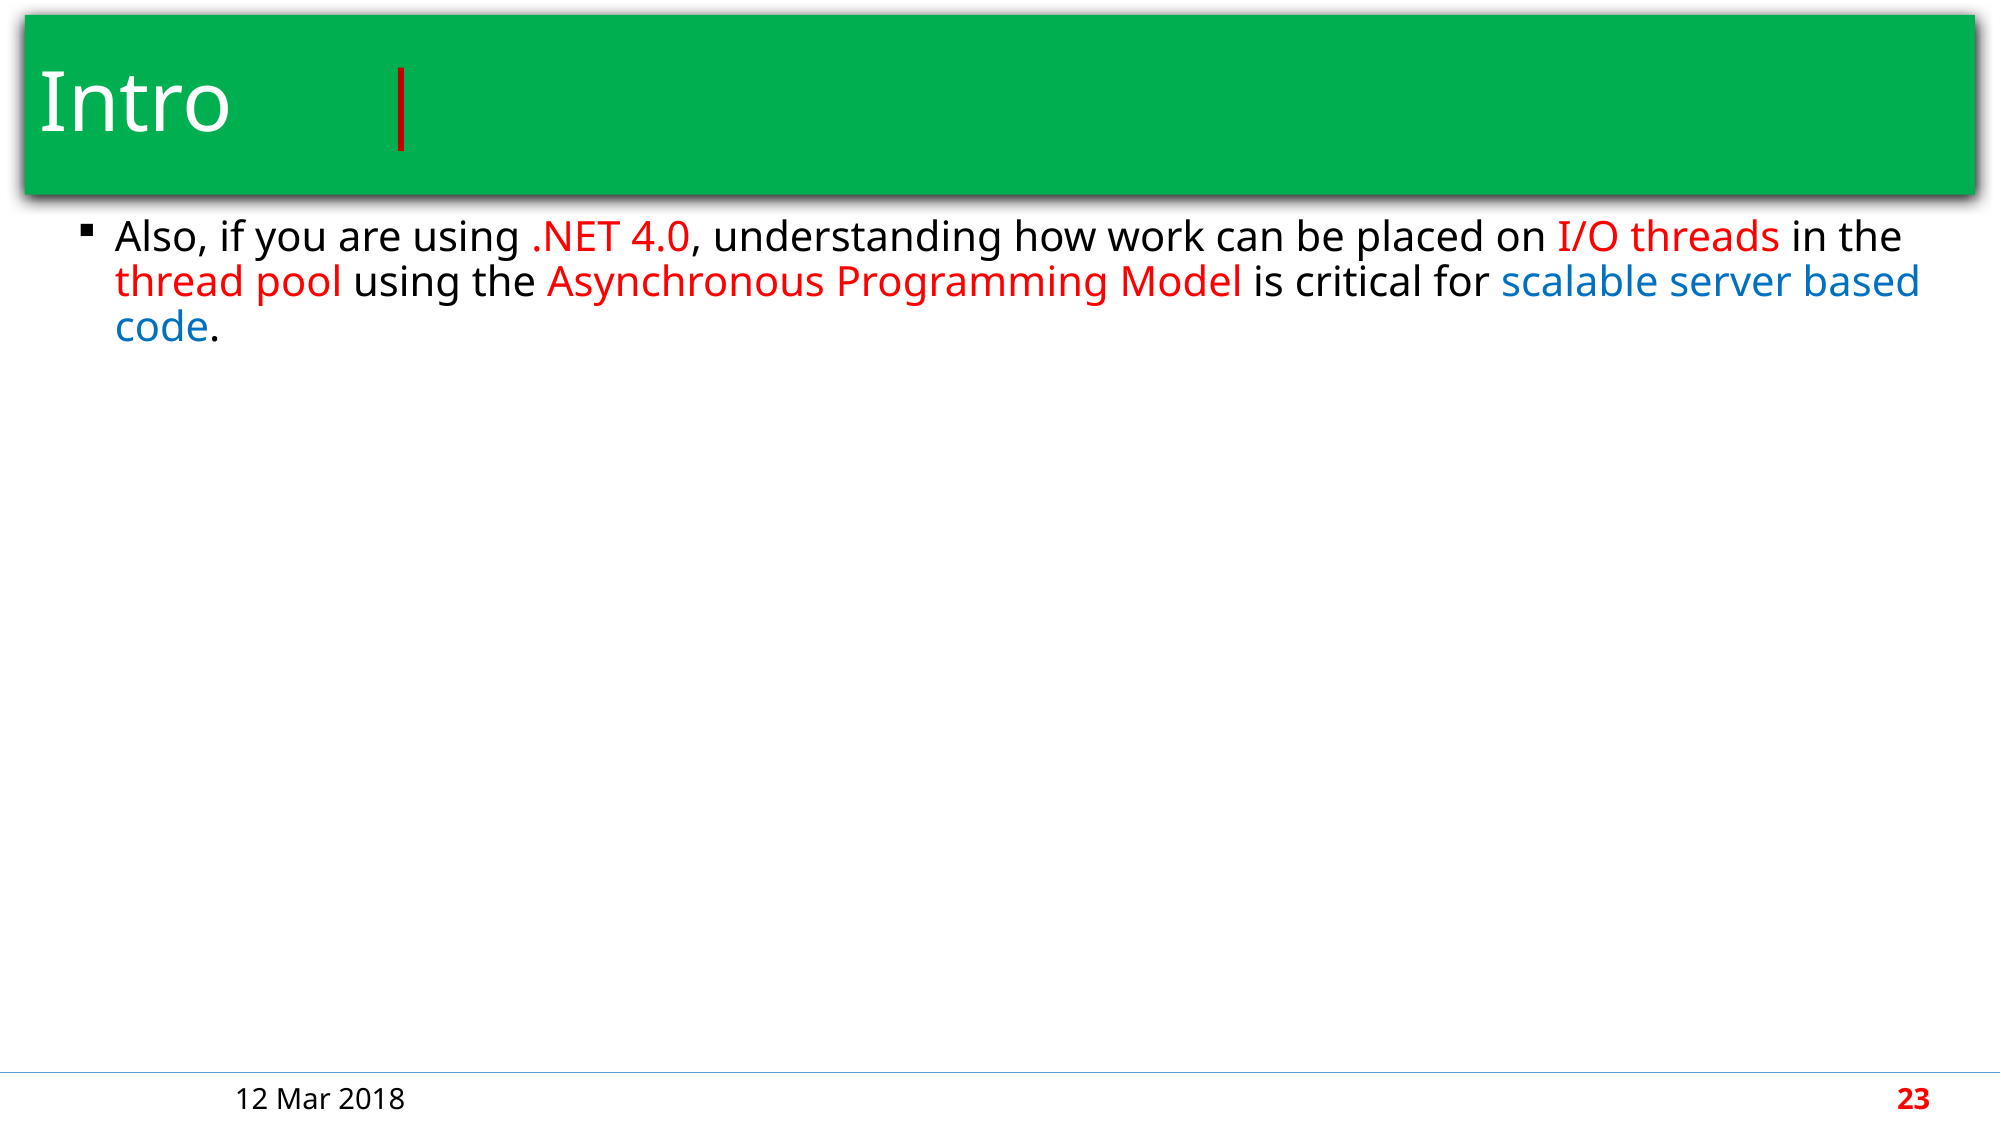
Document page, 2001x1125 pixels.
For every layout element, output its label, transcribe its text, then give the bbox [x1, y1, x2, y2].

slide_number 23 [1495, 1072, 1946, 1115]
list Also, if you are using .NET 4.0, understanding how work can be placed on I/O threads in the thread pool using the Asynchronous Programming Model is critical for scalable server based code. [24, 208, 1975, 1063]
title Intro | [24, 14, 1975, 195]
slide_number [220, 1072, 671, 1115]
